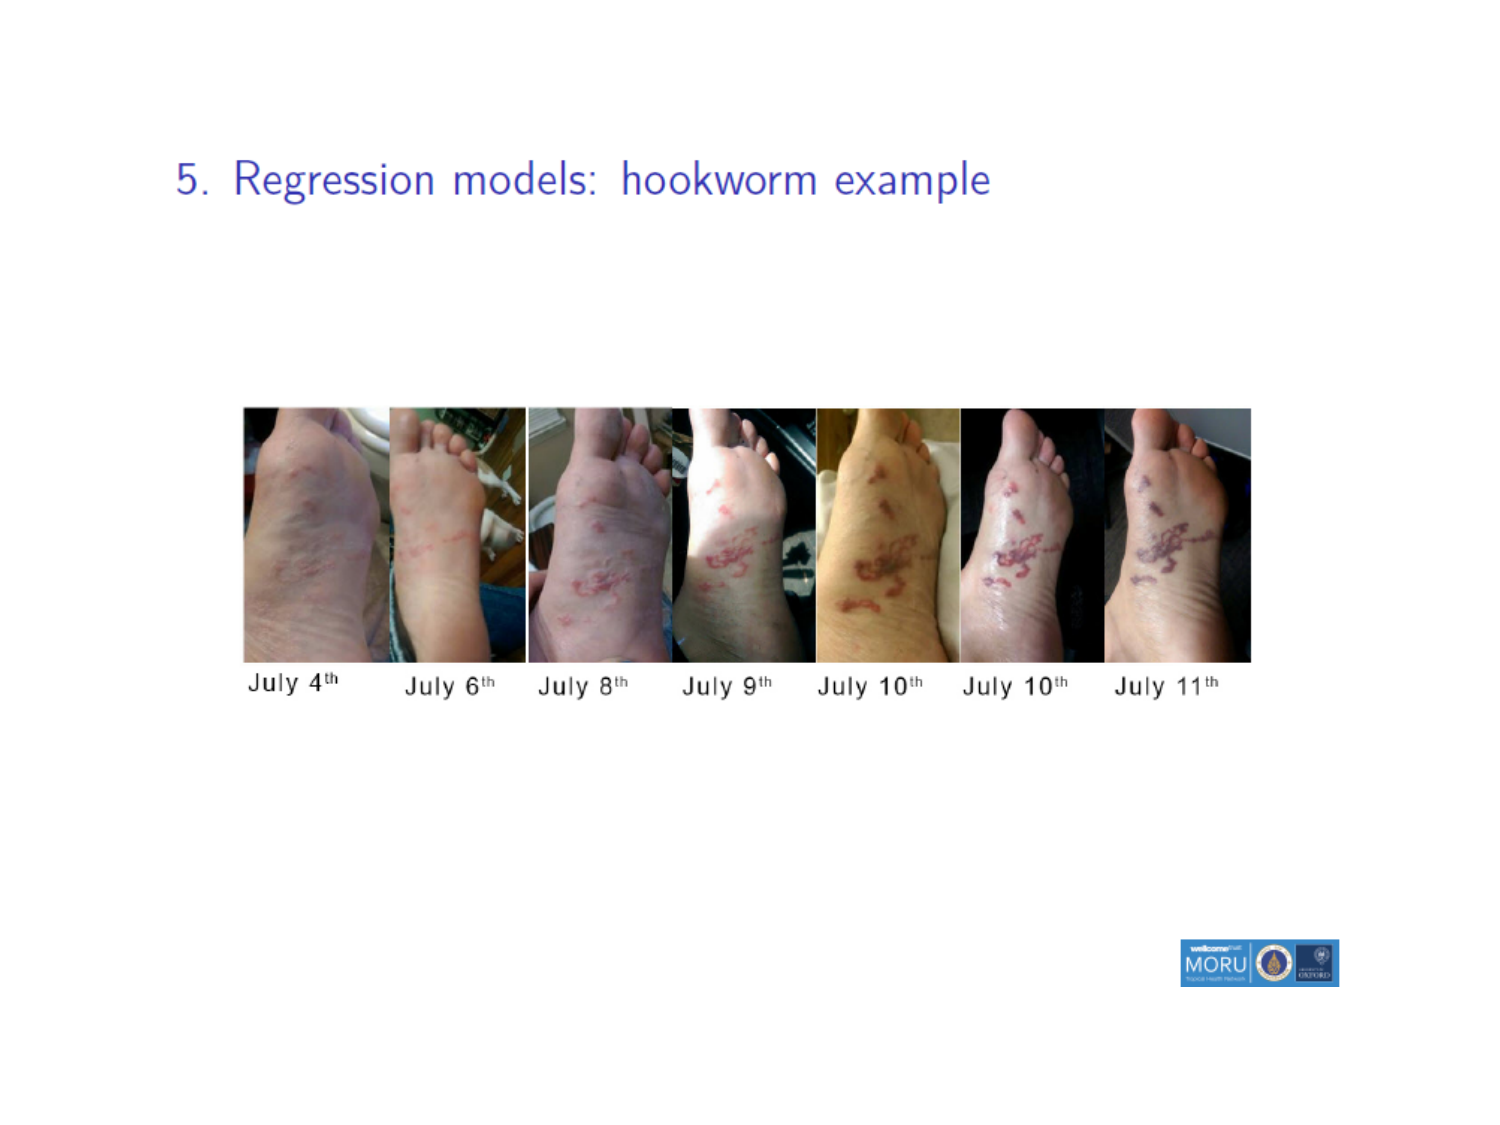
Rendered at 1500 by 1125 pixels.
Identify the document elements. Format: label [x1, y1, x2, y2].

picture [157, 138, 1342, 987]
